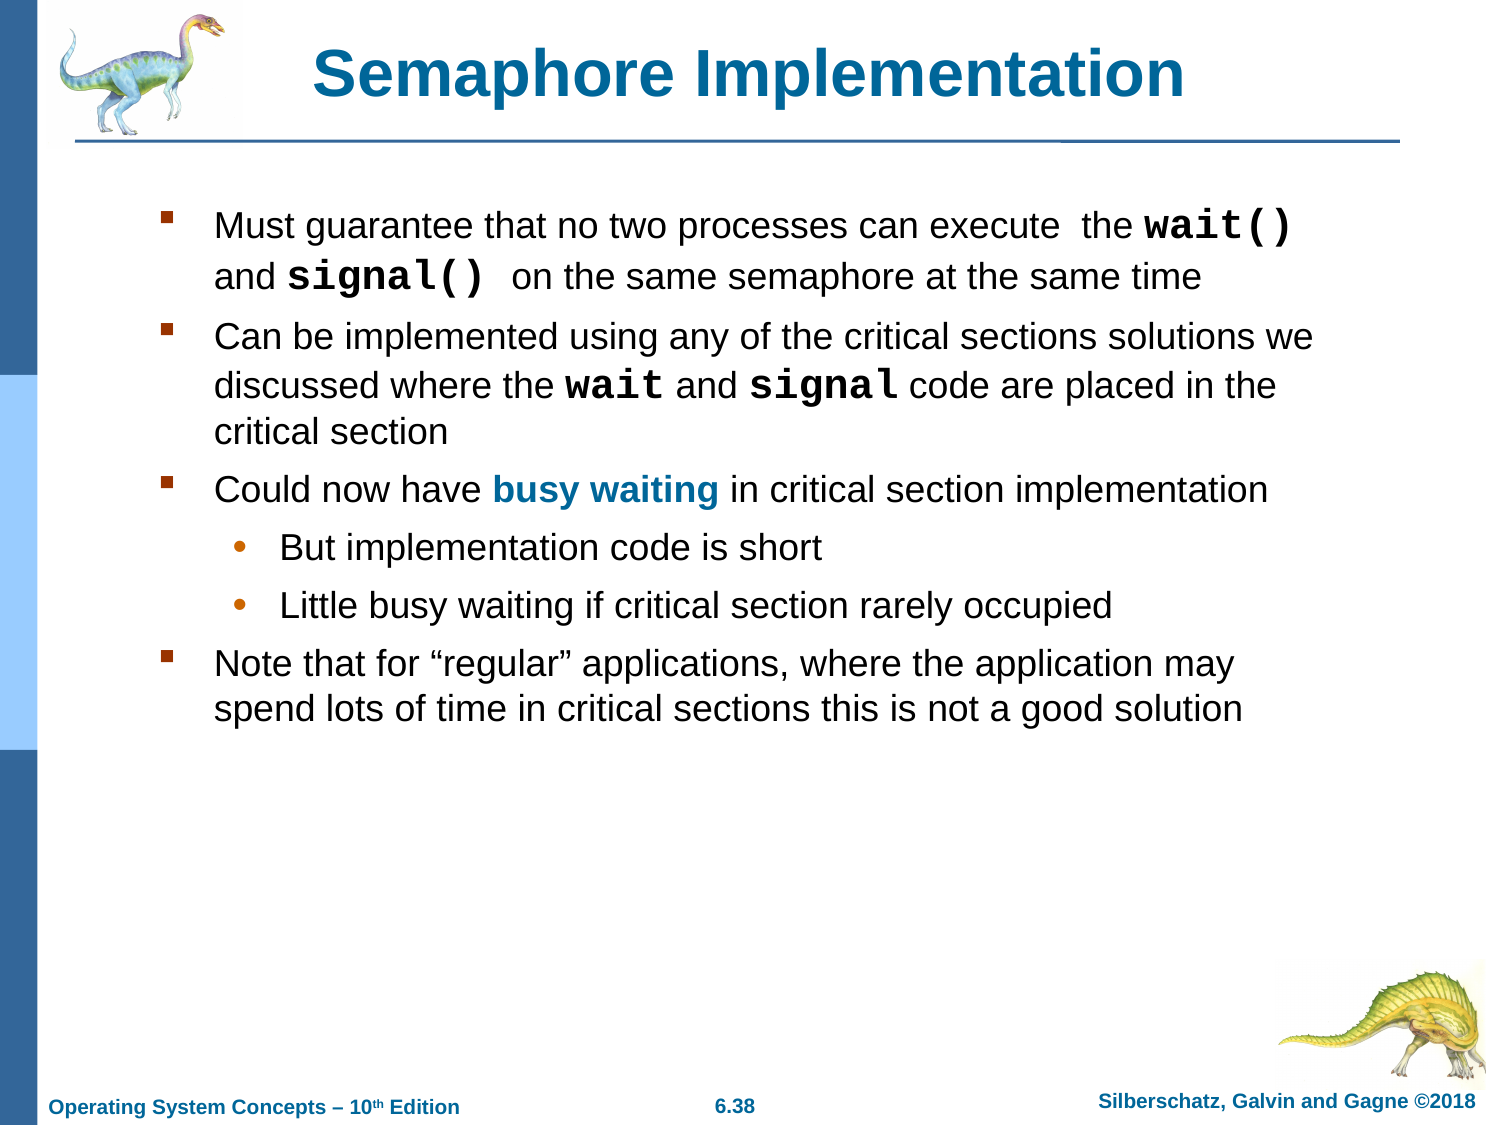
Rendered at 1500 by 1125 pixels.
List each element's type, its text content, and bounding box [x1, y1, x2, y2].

title Semaphore Implementation [75, 22, 1425, 117]
list Must guarantee that no two processes can execute the wait() and signal() on the same semaphore at the same time Can be implemented using any of the critical sections solutions we discussed where the wait and signal code are placed in the critical section Could now have busy waiting in critical section implementation But implementation code is short Little busy waiting if critical section rarely occupied Note that for “regular” applications, where the application may spend lots of time in critical sections this is not a good solution [142, 189, 1347, 916]
picture [1275, 959, 1486, 1090]
picture [46, 0, 243, 149]
